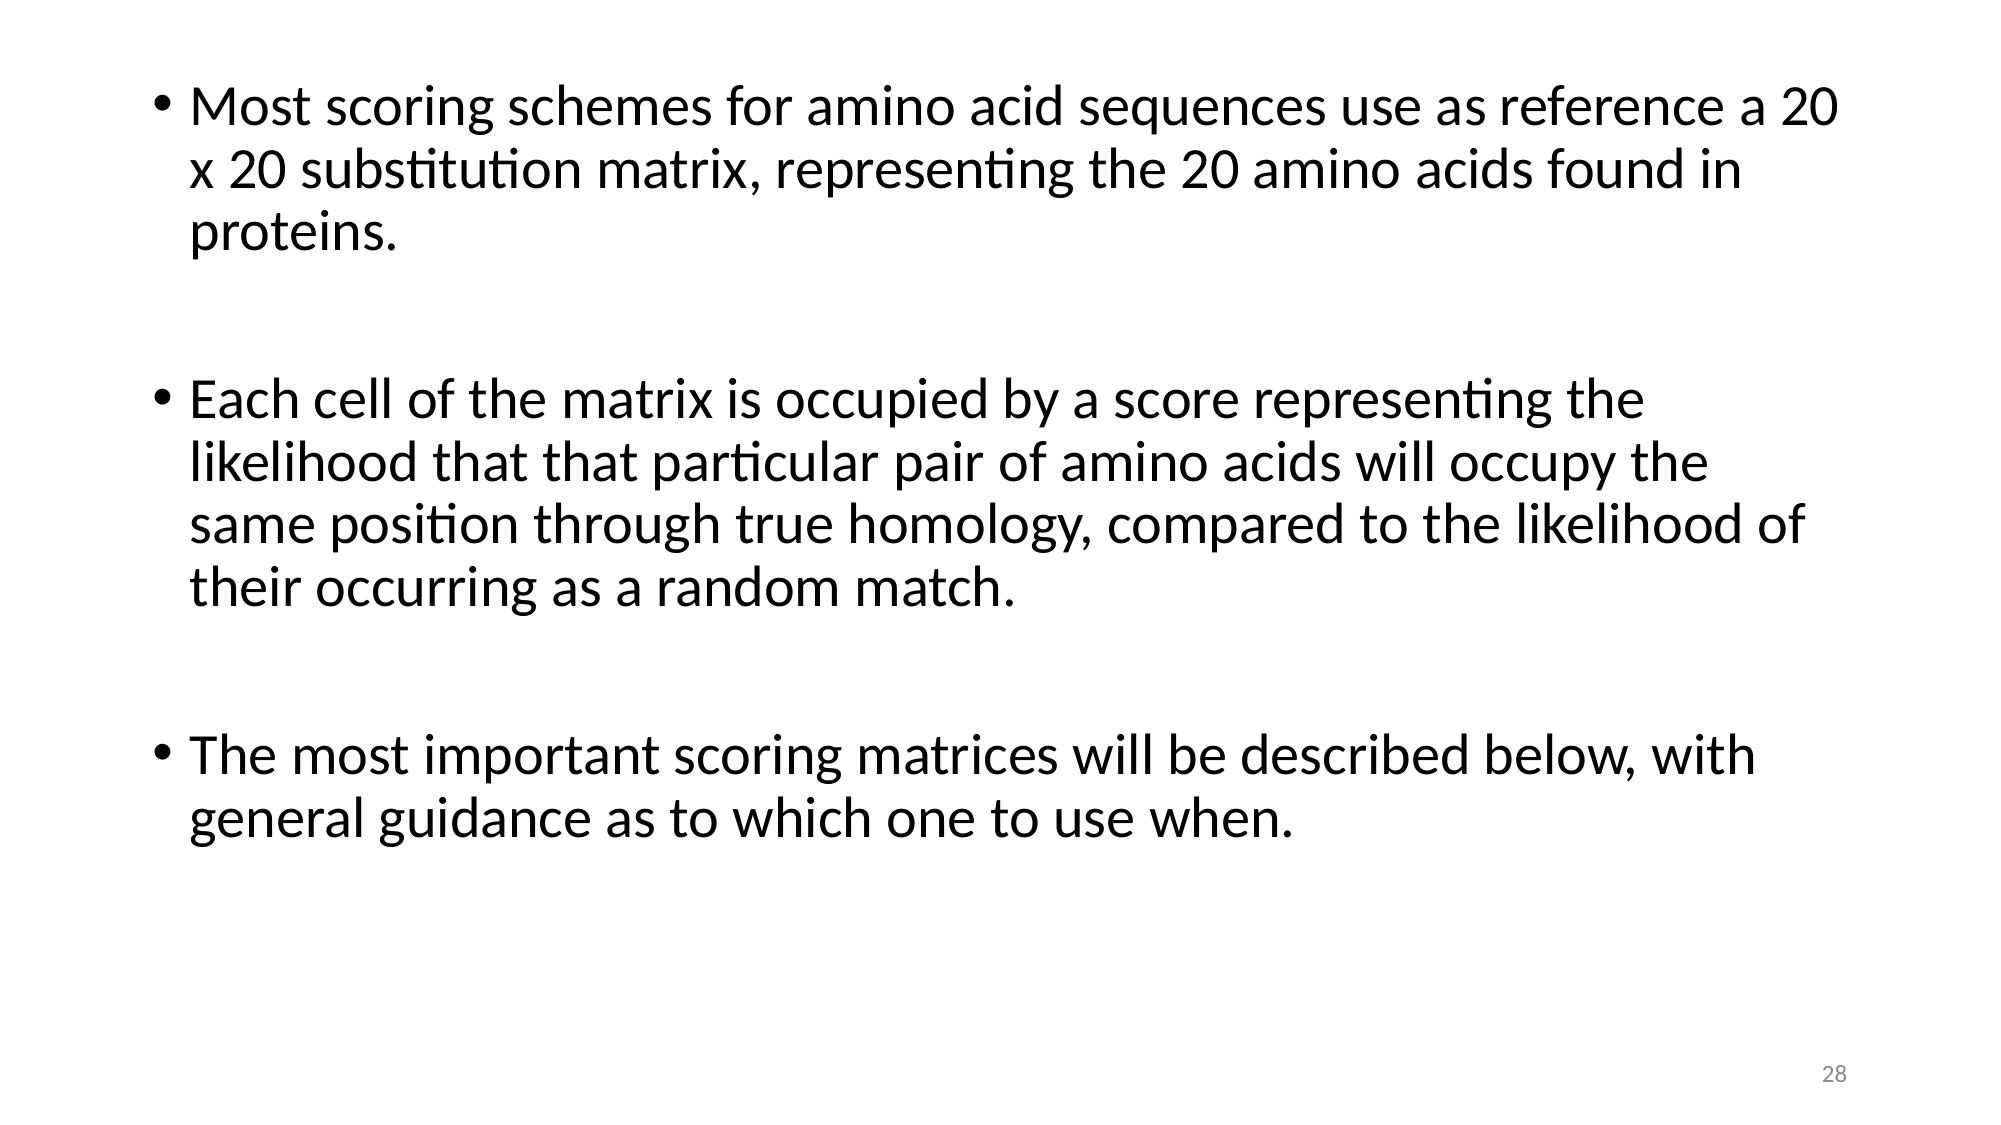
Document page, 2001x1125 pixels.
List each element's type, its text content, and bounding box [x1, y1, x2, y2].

slide_number 28 [1412, 1042, 1863, 1103]
list Most scoring schemes for amino acid sequences use as reference a 20 x 20 substitution matrix, representing the 20 amino acids found in proteins. Each cell of the matrix is occupied by a score representing the likelihood that that particular pair of amino acids will occupy the same position through true homology, compared to the likelihood of their occurring as a random match. The most important scoring matrices will be described below, with general guidance as to which one to use when. [137, 67, 1863, 1014]
